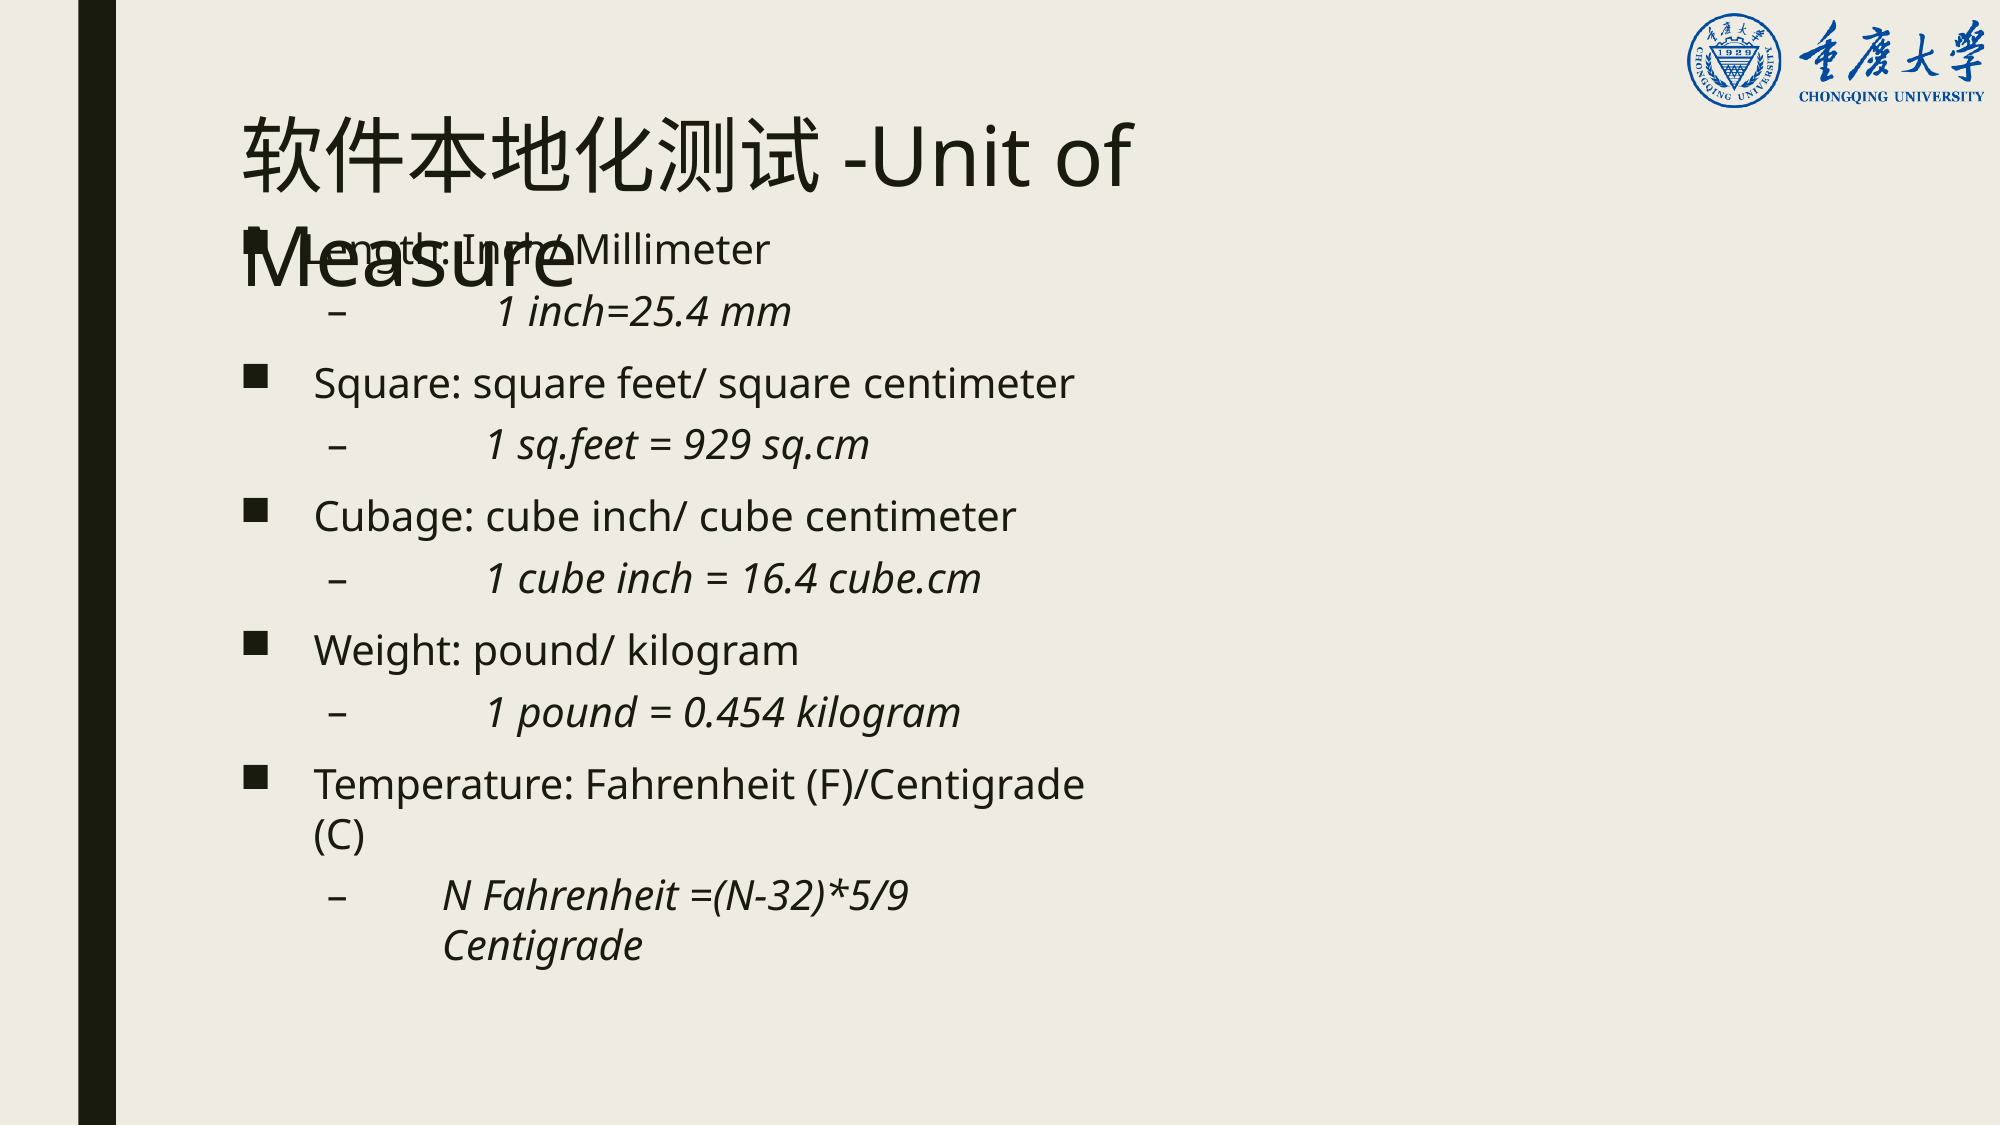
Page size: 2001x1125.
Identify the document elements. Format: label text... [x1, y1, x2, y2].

picture [1687, 13, 1985, 108]
text_box Length: Inch/ Millimeter 1 inch=25.4 mm Square: square feet/ square centimeter 1 sq.feet = 929 sq.cm Cubage: cube inch/ cube centimeter 1 cube inch = 16.4 cube.cm Weight: pound/ kilogram 1 pound = 0.454 kilogram Temperature: Fahrenheit (F)/Centigrade (C) N Fahrenheit =(N-32)*5/9 Centigrade [237, 209, 1115, 970]
title 软件本地化测试-Unit of Measure [237, 101, 1406, 304]
